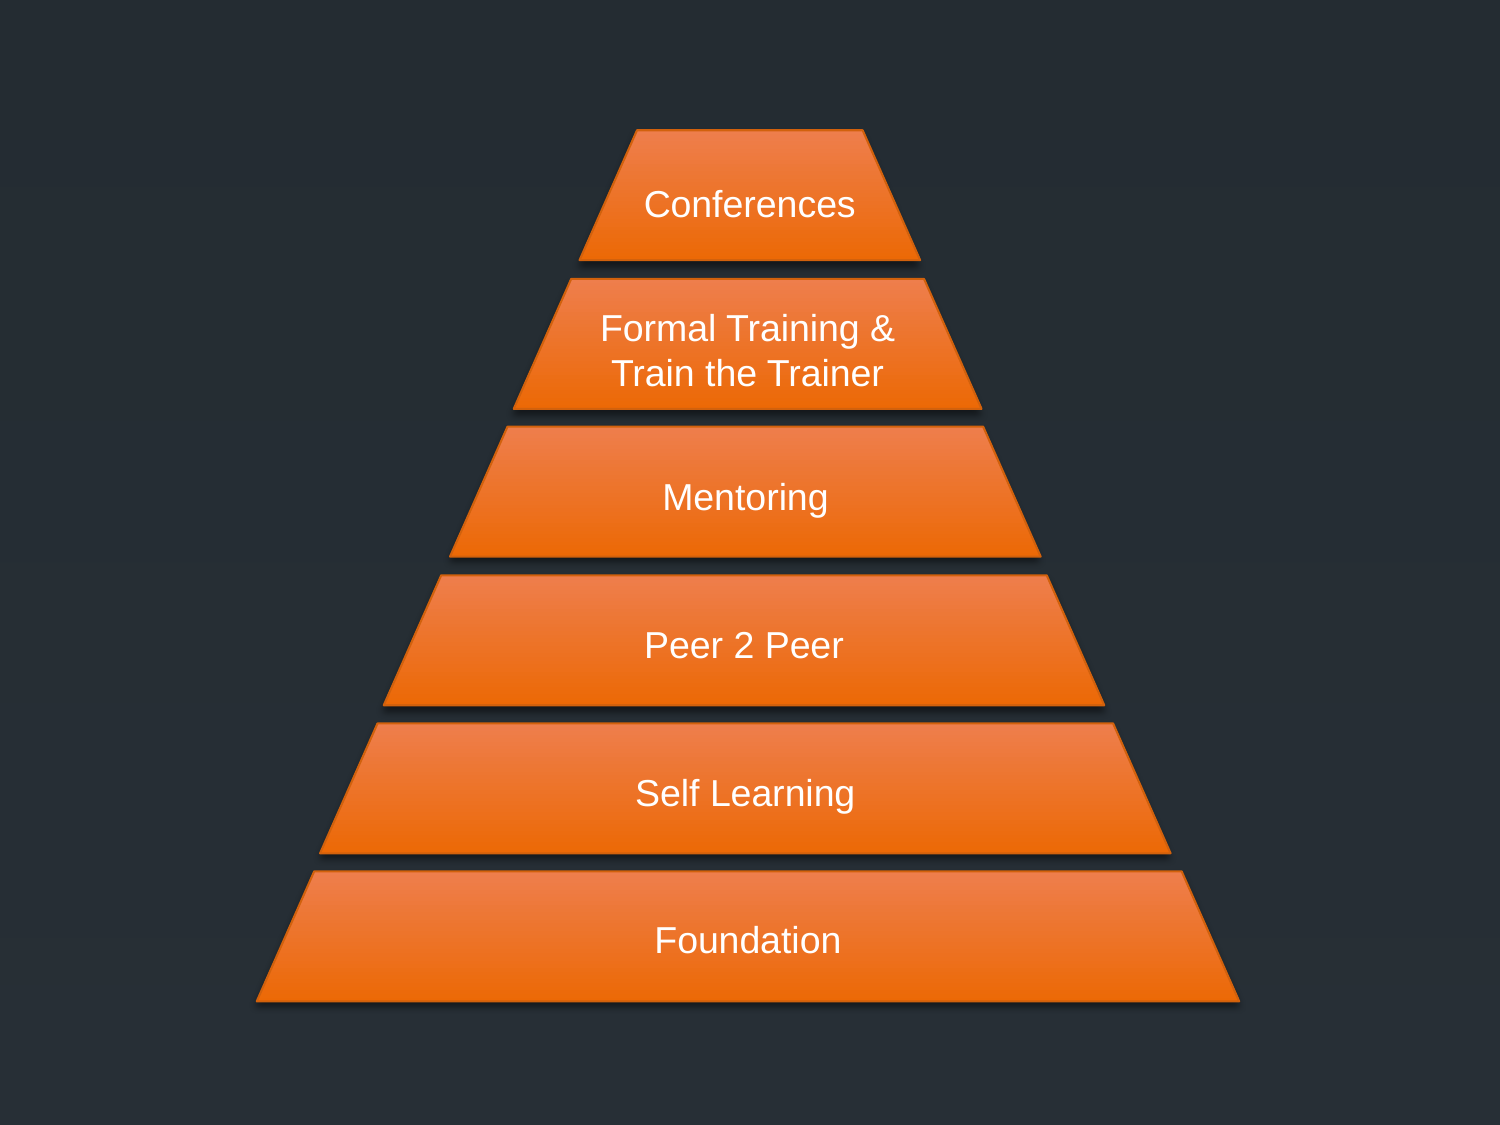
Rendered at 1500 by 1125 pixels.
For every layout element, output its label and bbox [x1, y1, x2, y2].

text_box [256, 129, 1240, 1002]
